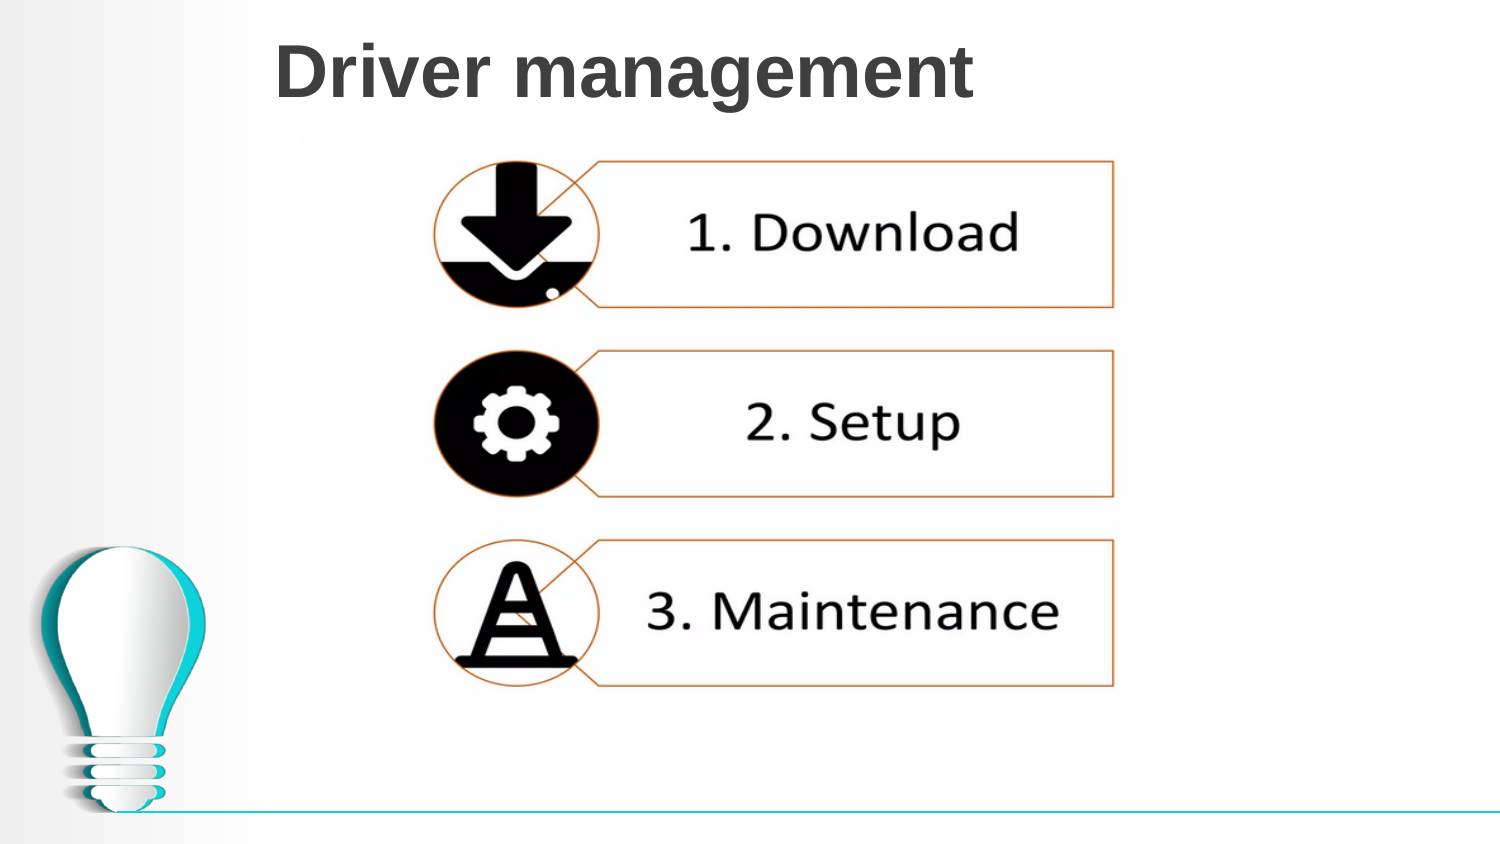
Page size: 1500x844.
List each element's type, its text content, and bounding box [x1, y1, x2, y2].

title Driver management [259, 4, 1500, 132]
picture [300, 136, 1353, 734]
picture [27, 546, 206, 813]
